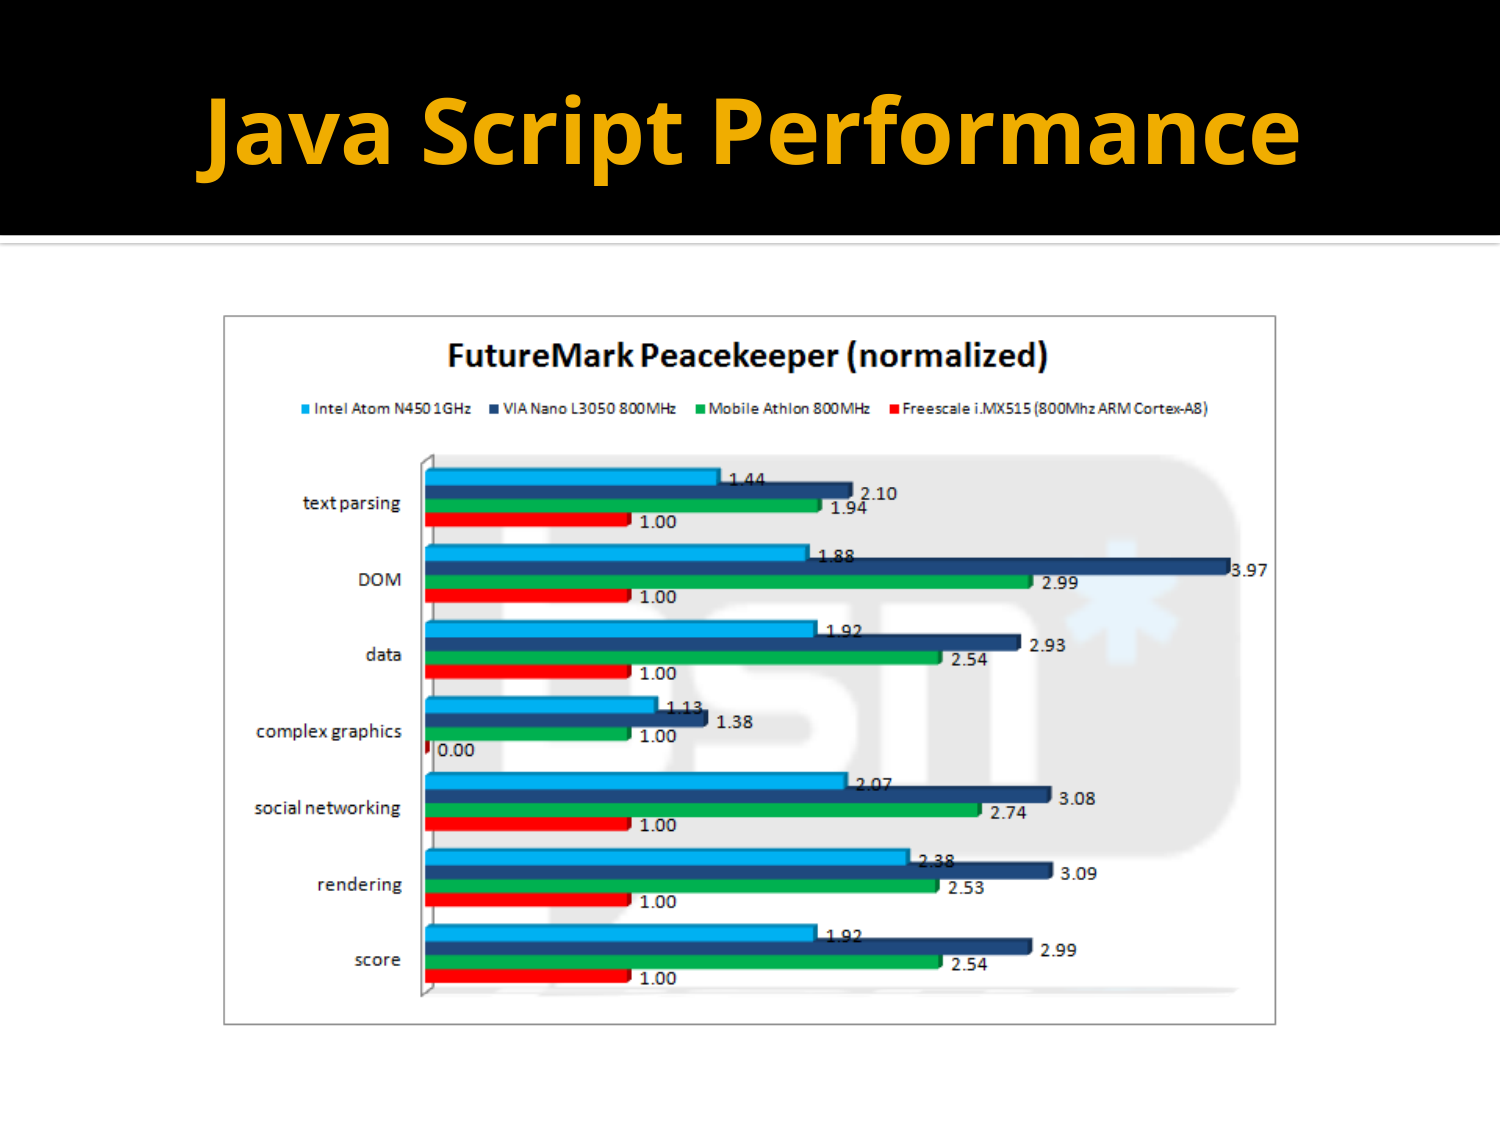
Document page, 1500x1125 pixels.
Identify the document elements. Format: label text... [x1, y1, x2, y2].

title Java Script Performance [75, 25, 1425, 231]
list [222, 314, 1278, 1027]
